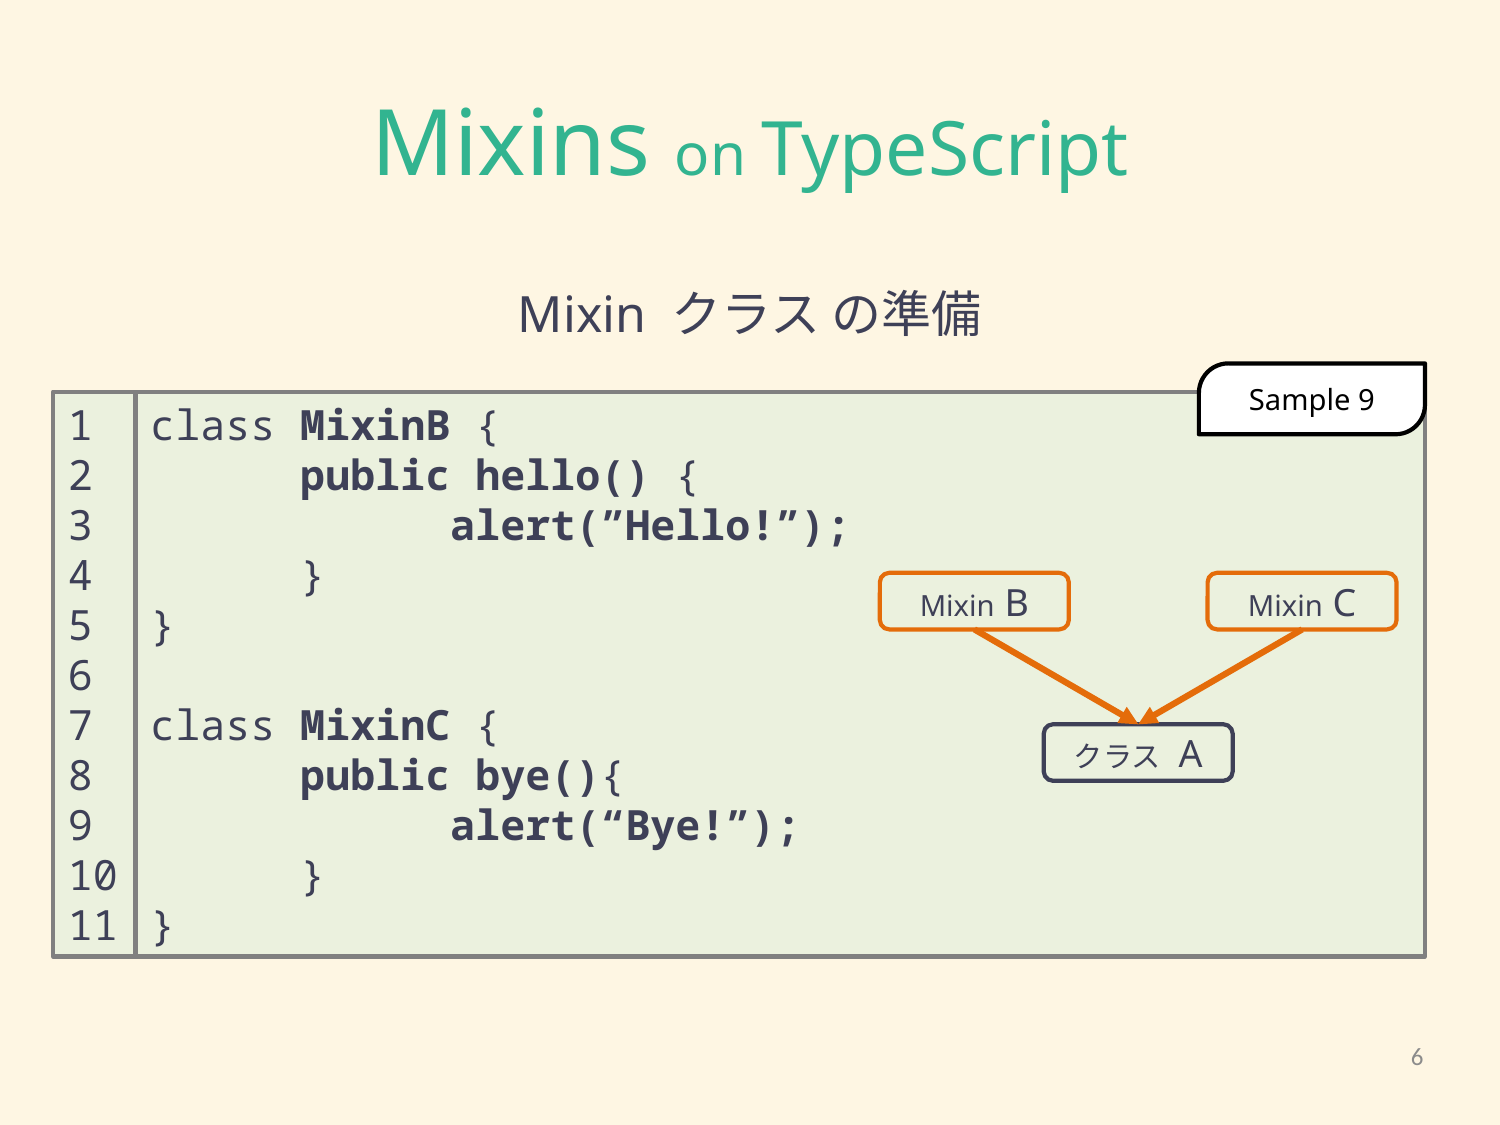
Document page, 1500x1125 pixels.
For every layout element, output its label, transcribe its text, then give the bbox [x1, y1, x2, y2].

slide_number 6 [1088, 1025, 1439, 1086]
text_box Mixin クラス の準備 [74, 262, 1425, 362]
title Mixins on TypeScript [75, 45, 1425, 233]
text_box Sample 9 [1196, 361, 1428, 394]
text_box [879, 572, 1397, 782]
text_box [52, 391, 1426, 963]
